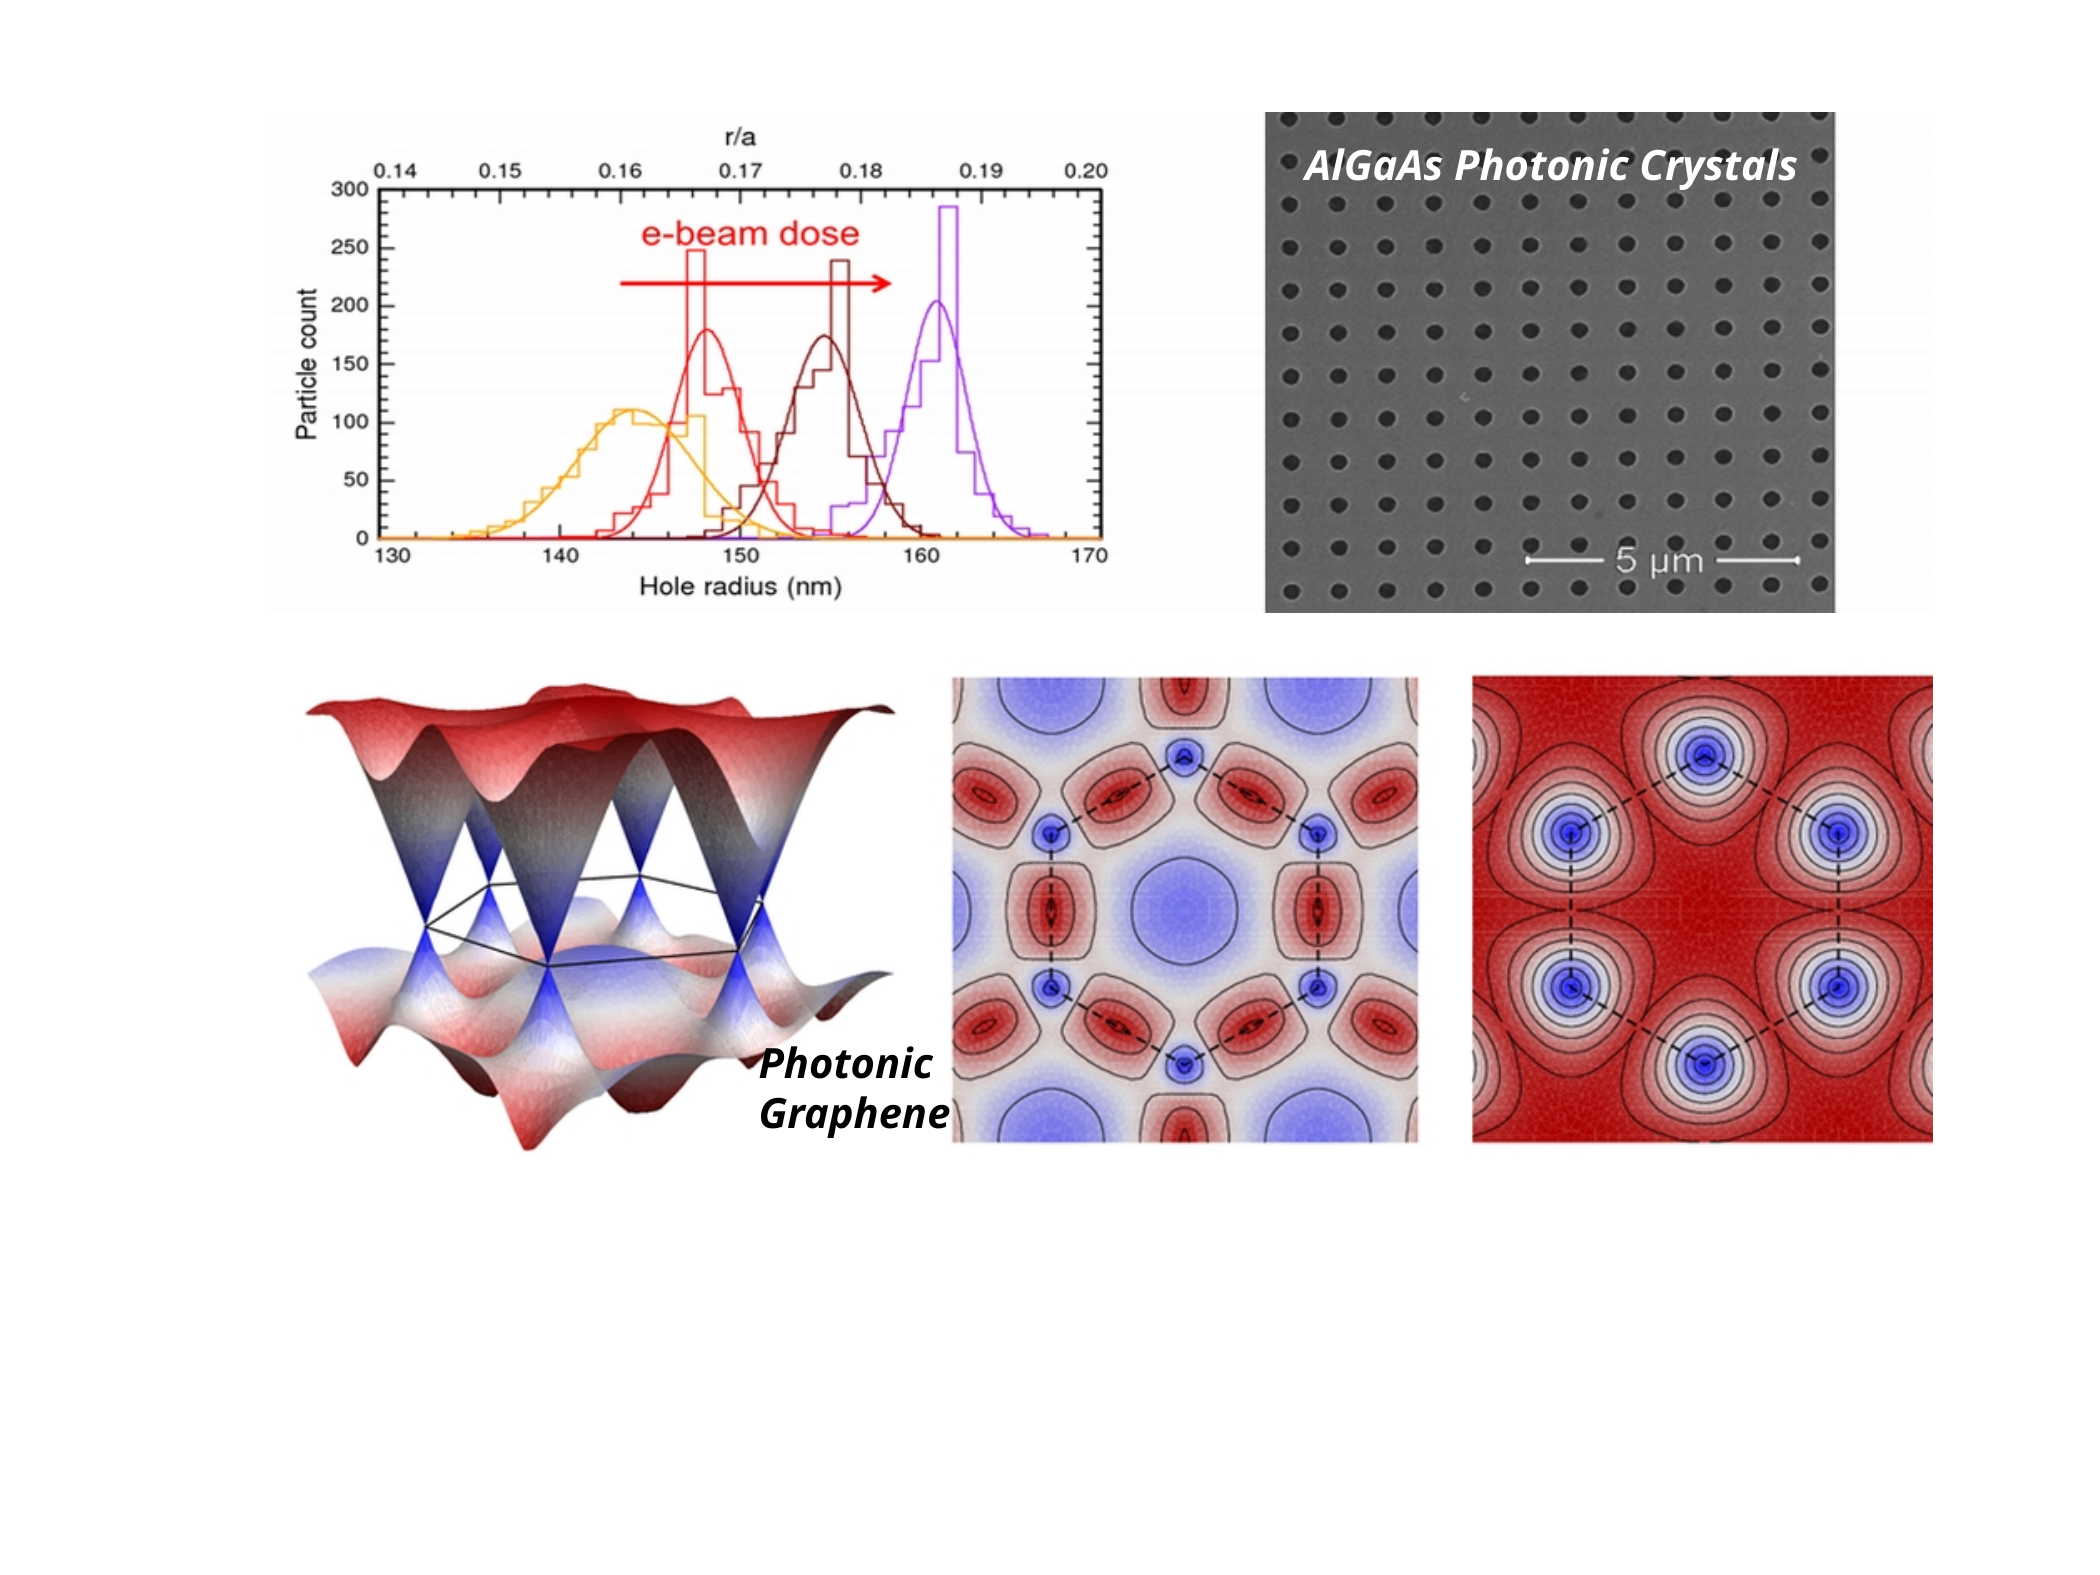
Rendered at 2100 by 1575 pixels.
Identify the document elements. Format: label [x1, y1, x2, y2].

picture [265, 112, 1933, 613]
picture [265, 657, 1933, 1158]
